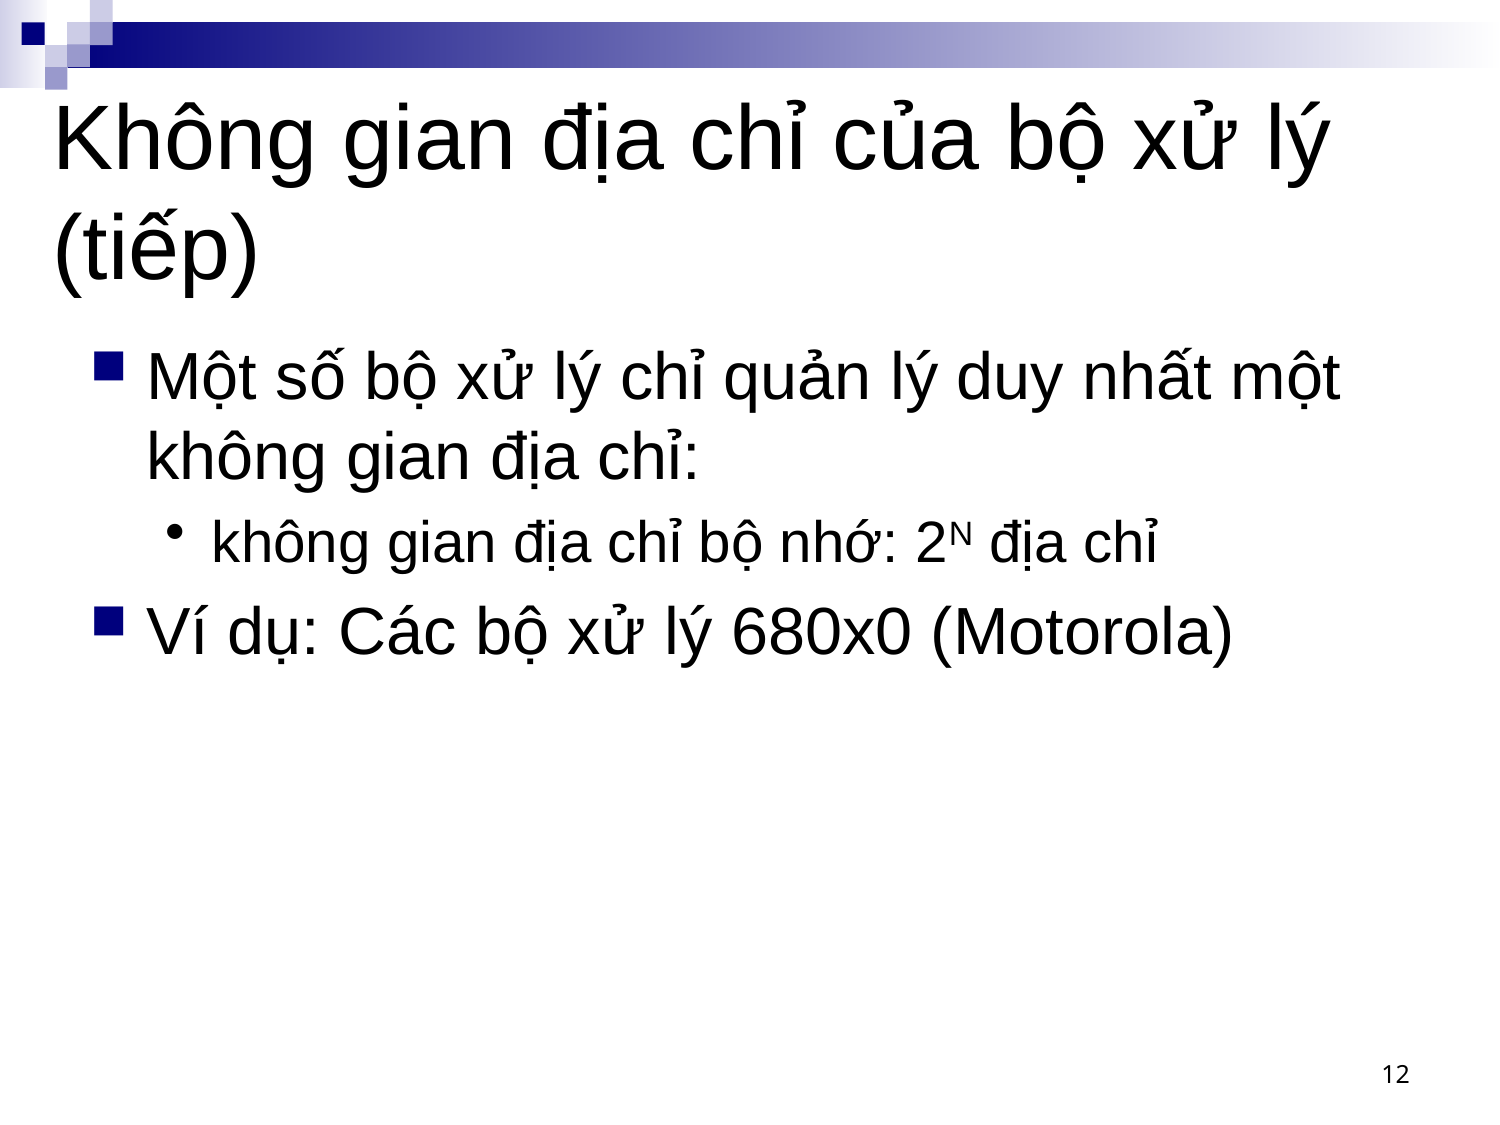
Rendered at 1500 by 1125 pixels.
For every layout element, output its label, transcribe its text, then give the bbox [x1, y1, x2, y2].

title Không gian địa chỉ của bộ xử lý (tiếp) [37, 74, 1476, 301]
slide_number 12 [1074, 1024, 1426, 1101]
list Một số bộ xử lý chỉ quản lý duy nhất một không gian địa chỉ: không gian địa chỉ bộ nhớ: 2N địa chỉ Ví dụ: Các bộ xử lý 680x0 (Motorola) [74, 324, 1463, 1051]
